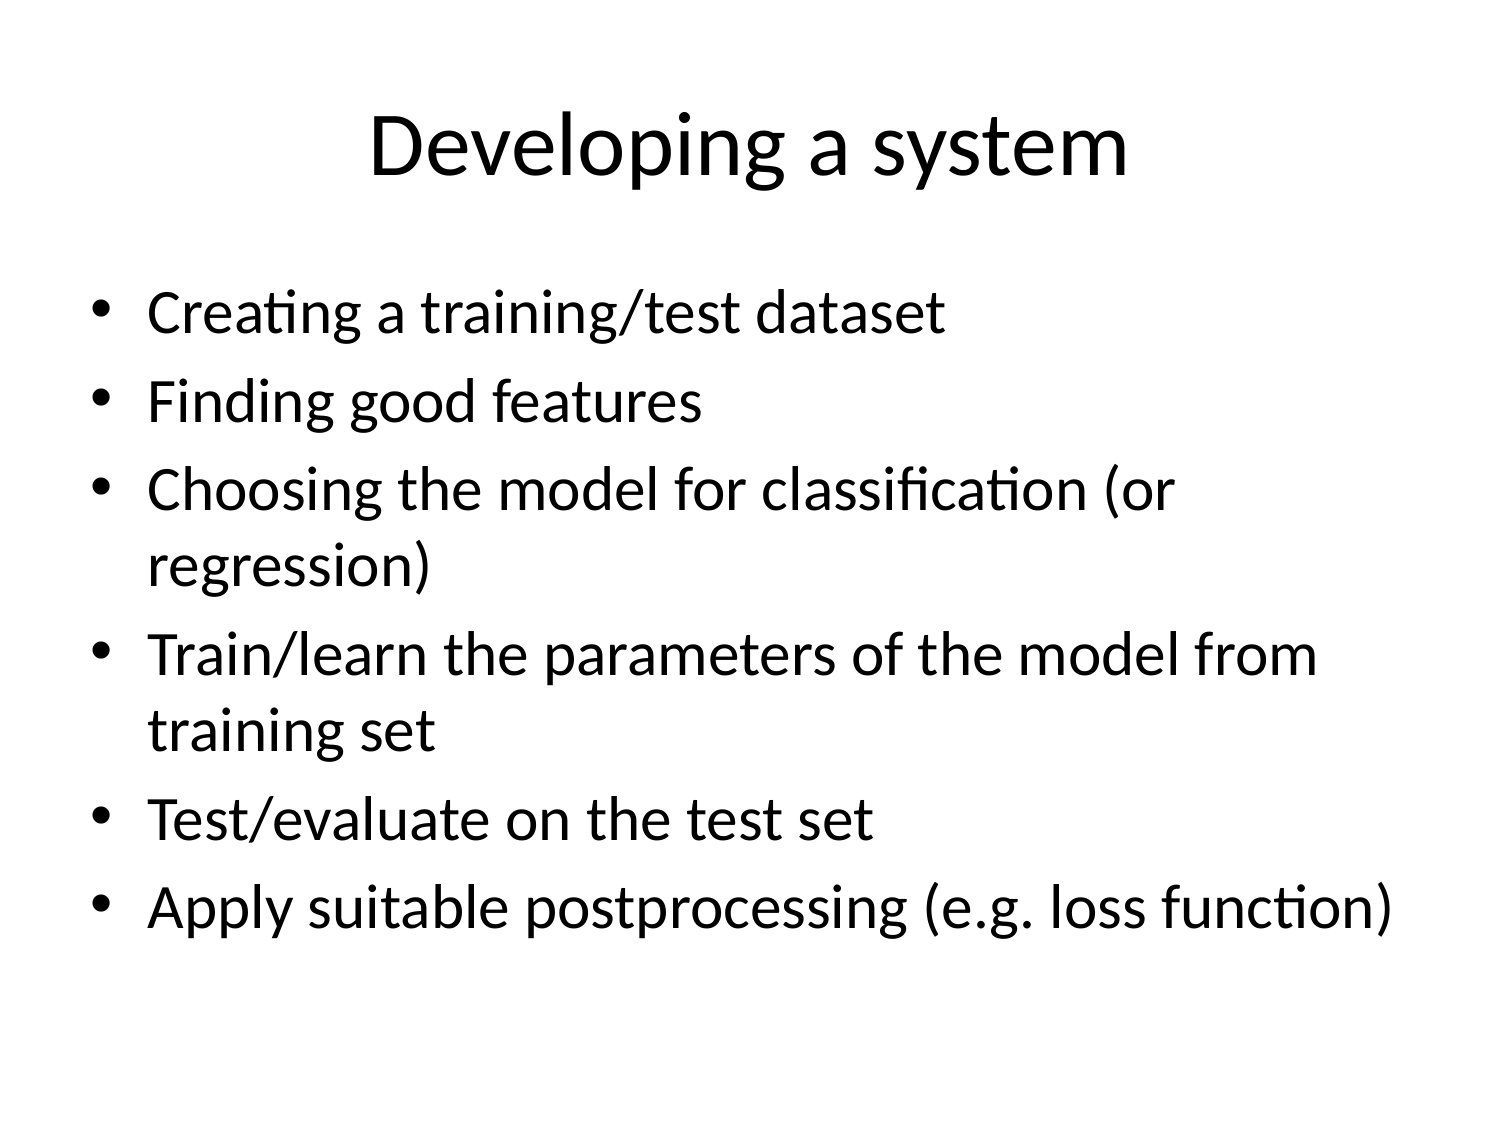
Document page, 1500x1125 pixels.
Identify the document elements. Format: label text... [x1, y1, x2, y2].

list Creating a training/test dataset Finding good features Choosing the model for classification (or regression) Train/learn the parameters of the model from training set Test/evaluate on the test set Apply suitable postprocessing (e.g. loss function) [75, 262, 1425, 1005]
title Developing a system [75, 45, 1425, 233]
